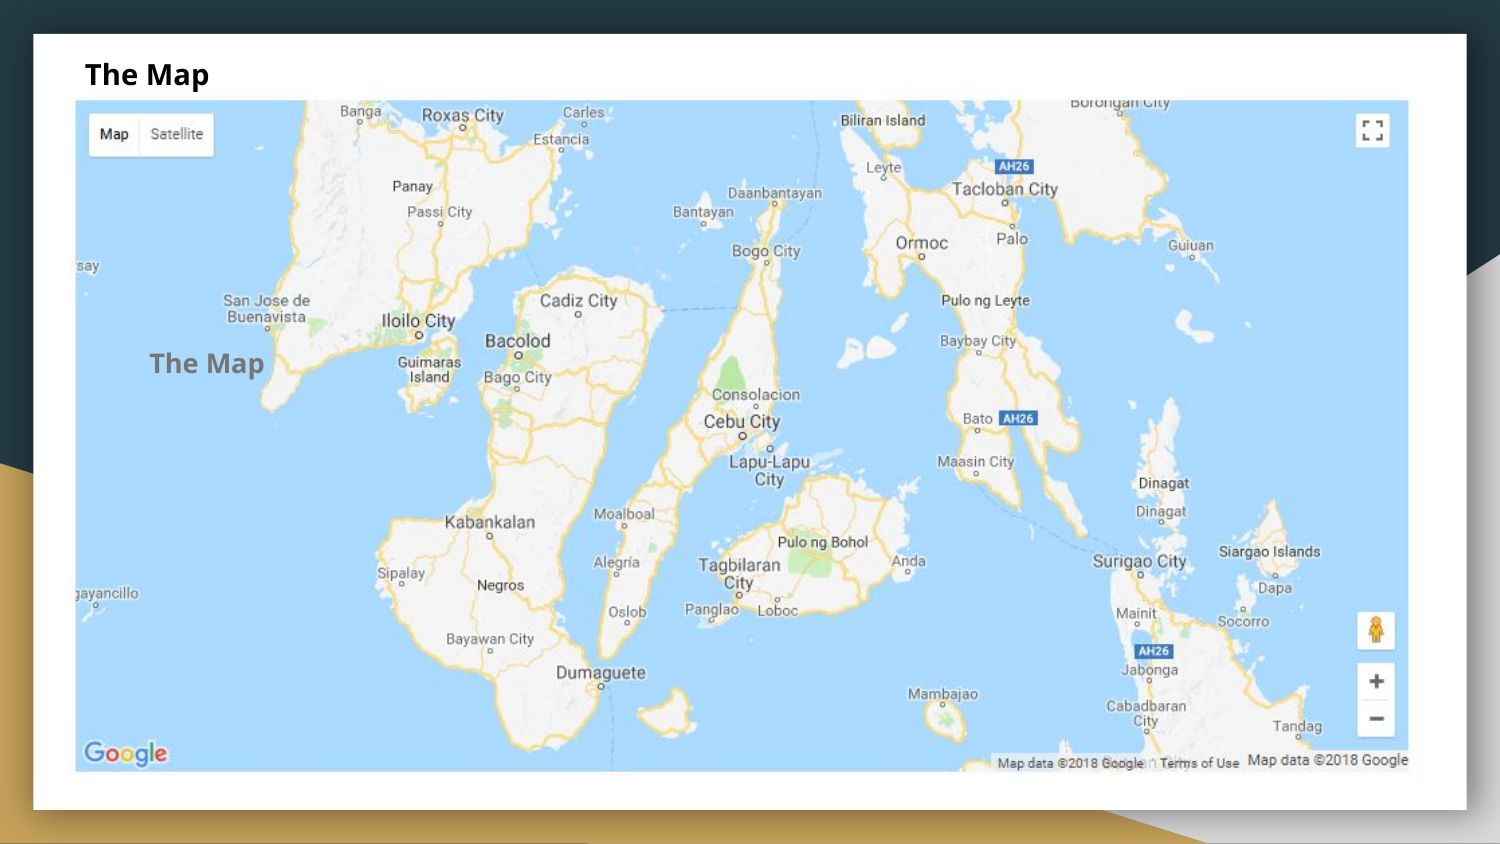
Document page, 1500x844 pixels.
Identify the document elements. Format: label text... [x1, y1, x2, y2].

title The Map [69, 41, 560, 86]
picture [69, 87, 1431, 780]
